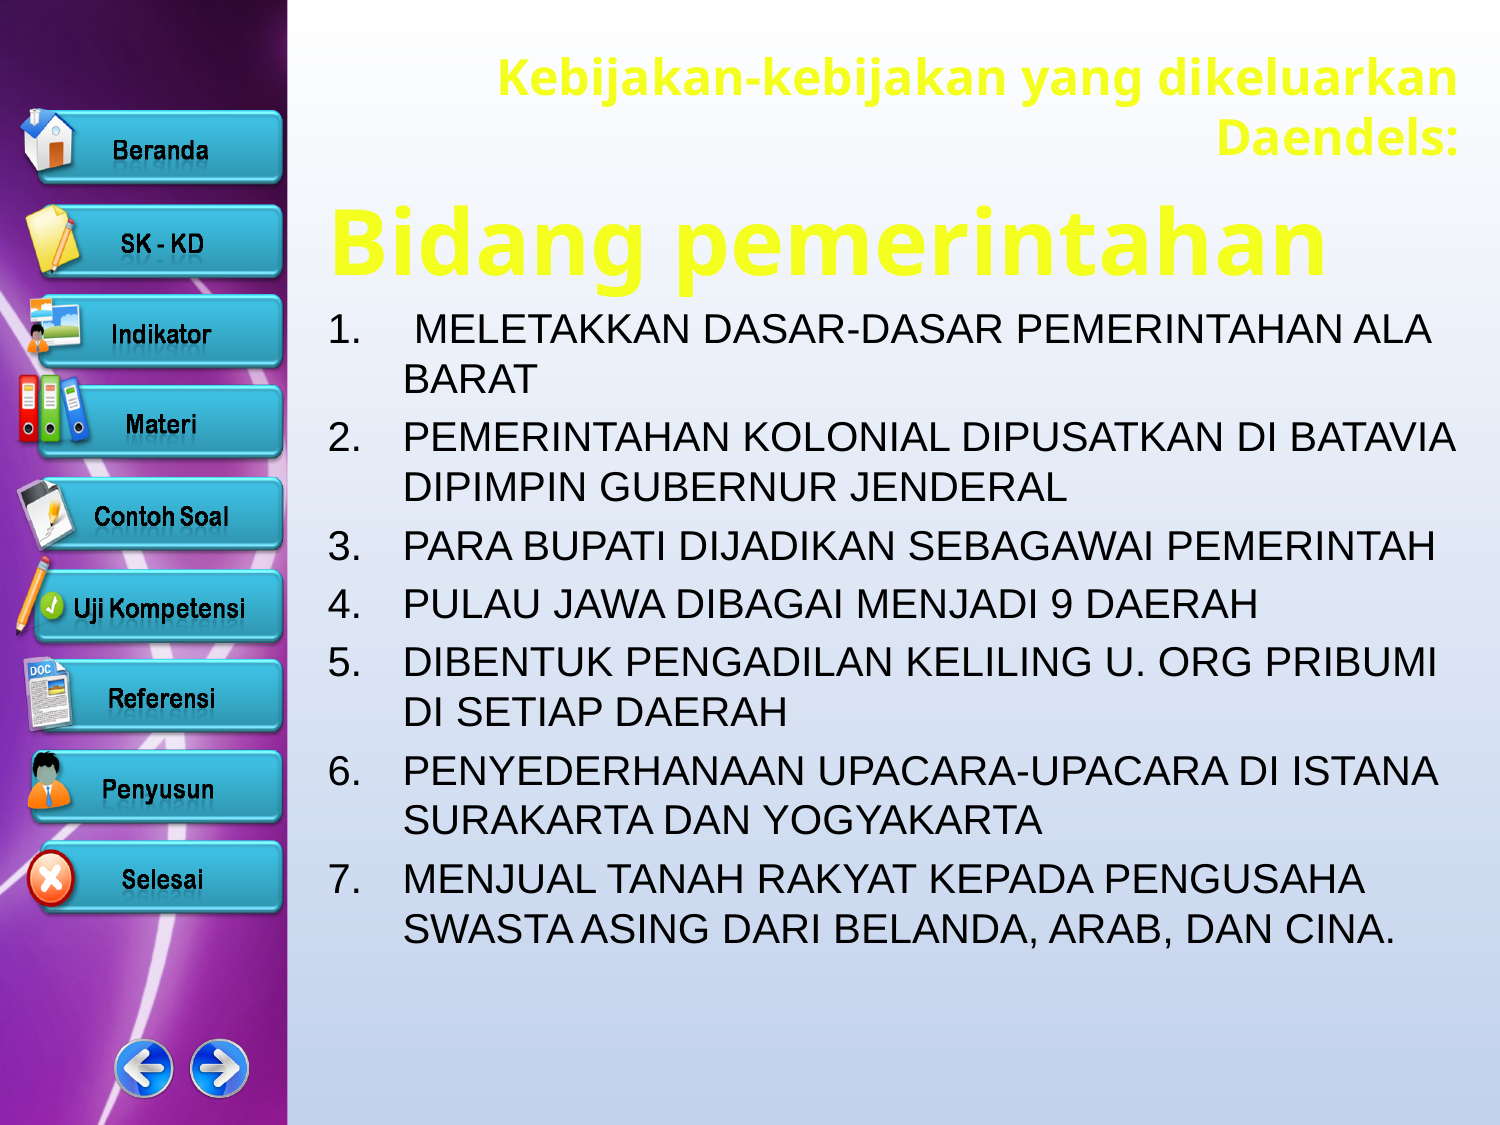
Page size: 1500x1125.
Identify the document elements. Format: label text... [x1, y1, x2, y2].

picture [0, 0, 288, 1125]
list Kebijakan-kebijakan yang dikeluarkan Daendels: Bidang pemerintahan MELETAKKAN DASAR-DASAR PEMERINTAHAN ALA BARAT PEMERINTAHAN KOLONIAL DIPUSATKAN DI BATAVIA DIPIMPIN GUBERNUR JENDERAL PARA BUPATI DIJADIKAN SEBAGAWAI PEMERINTAH PULAU JAWA DIBAGAI MENJADI 9 DAERAH DIBENTUK PENGADILAN KELILING U. ORG PRIBUMI DI SETIAP DAERAH PENYEDERHANAAN UPACARA-UPACARA DI ISTANA SURAKARTA DAN YOGYAKARTA MENJUAL TANAH RAKYAT KEPADA PENGUSAHA SWASTA ASING DARI BELANDA, ARAB, DAN CINA. [312, 37, 1475, 1075]
